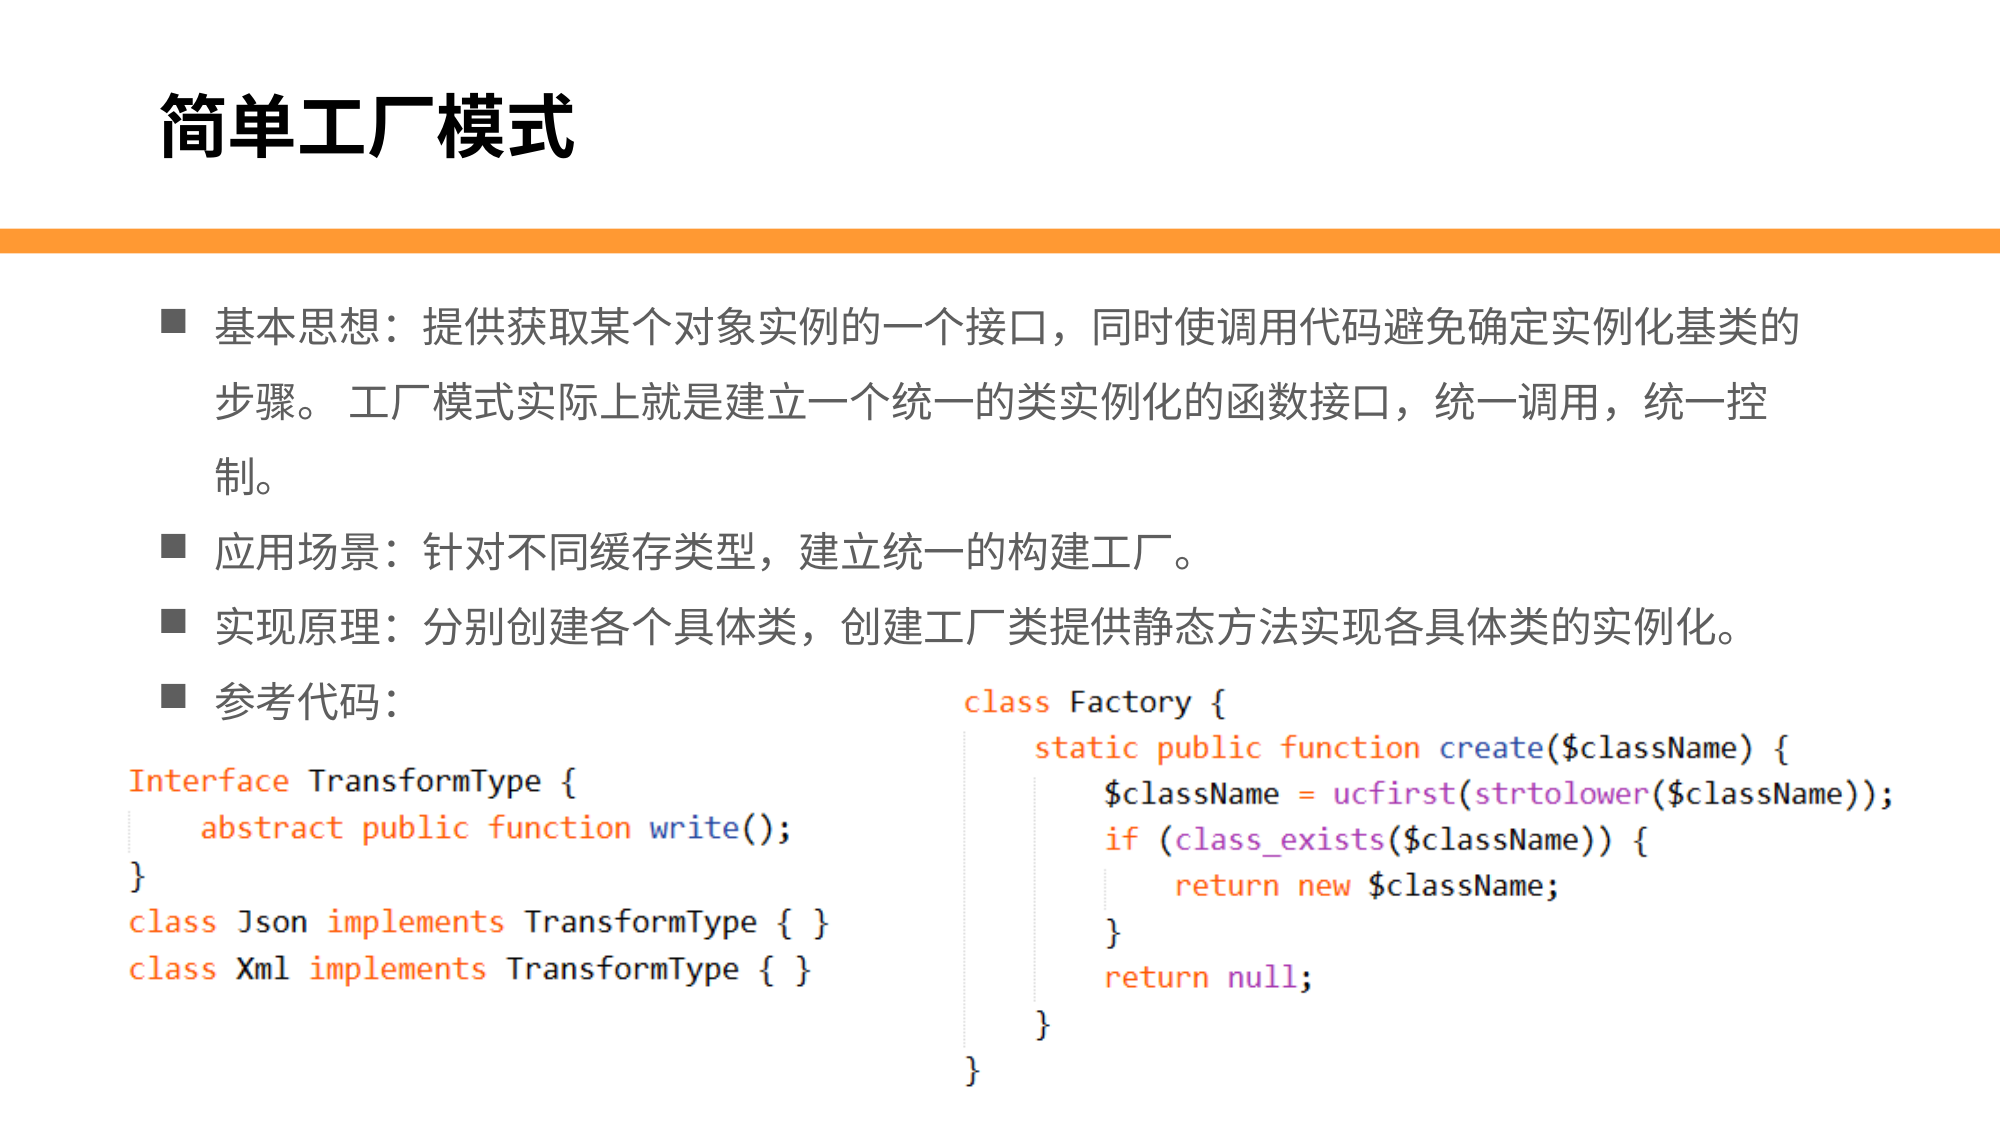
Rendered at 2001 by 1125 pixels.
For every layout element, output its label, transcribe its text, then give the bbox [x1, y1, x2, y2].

list 简单工厂模式 [149, 84, 1388, 198]
text_box 基本思想：提供获取某个对象实例的一个接口，同时使调用代码避免确定实例化基类的步骤。 工厂模式实际上就是建立一个统一的类实例化的函数接口，统一调用，统一控制。 应用场景：针对不同缓存类型，建立统一的构建工厂。 实现原理：分别创建各个具体类，创建工厂类提供静态方法实现各具体类的实例化。 参考代码： [150, 268, 1820, 734]
picture [125, 761, 832, 994]
picture [962, 686, 1893, 1092]
